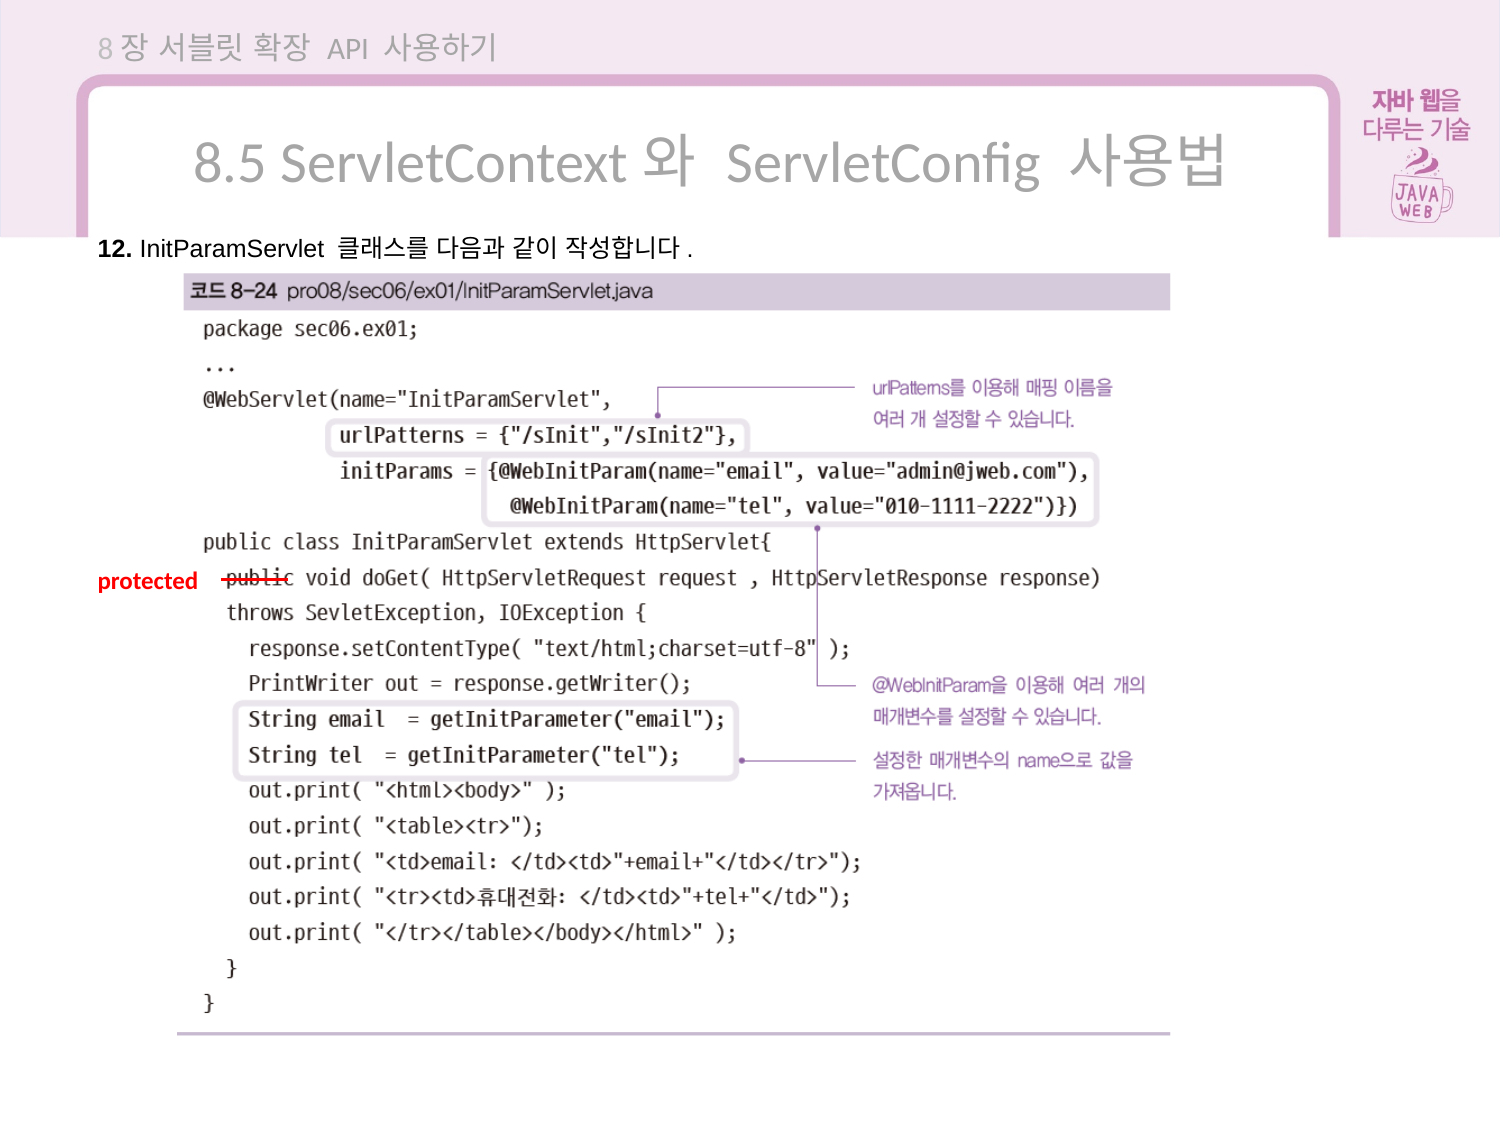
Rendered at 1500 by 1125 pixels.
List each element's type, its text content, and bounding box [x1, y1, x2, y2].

picture [0, 0, 1500, 1125]
text_box 8.5 ServletContext와 ServletConfig 사용법 [82, 117, 1340, 202]
text_box 8장 서블릿 확장 API 사용하기 [82, 0, 1133, 74]
text_box 12. InitParamServlet 클래스를 다음과 같이 작성합니다. [82, 225, 1389, 270]
text_box protected [82, 557, 177, 602]
